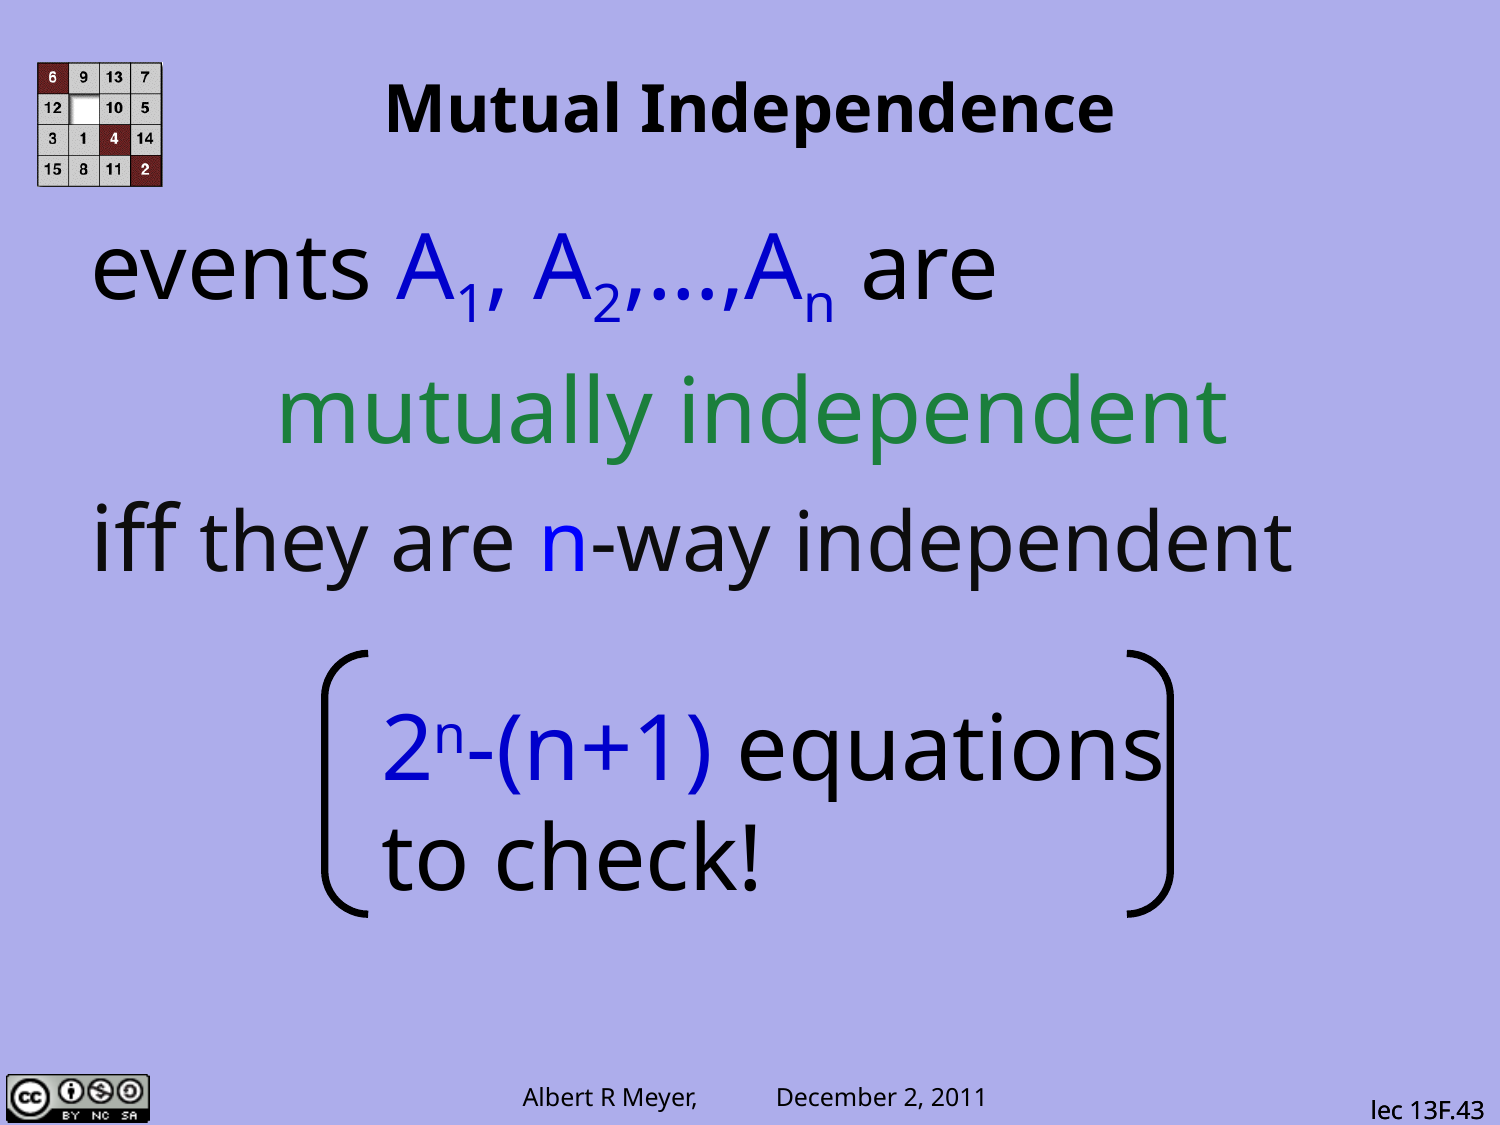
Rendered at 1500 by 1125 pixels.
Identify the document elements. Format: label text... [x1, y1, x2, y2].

picture [6, 1074, 150, 1123]
title Mutual Independence [212, 37, 1288, 176]
text_box lec 13F.43 [1262, 1087, 1500, 1125]
list events A1, A2,…,An are mutually independent iff they are n-way independent [75, 200, 1430, 741]
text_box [324, 653, 1171, 920]
picture [37, 62, 163, 187]
